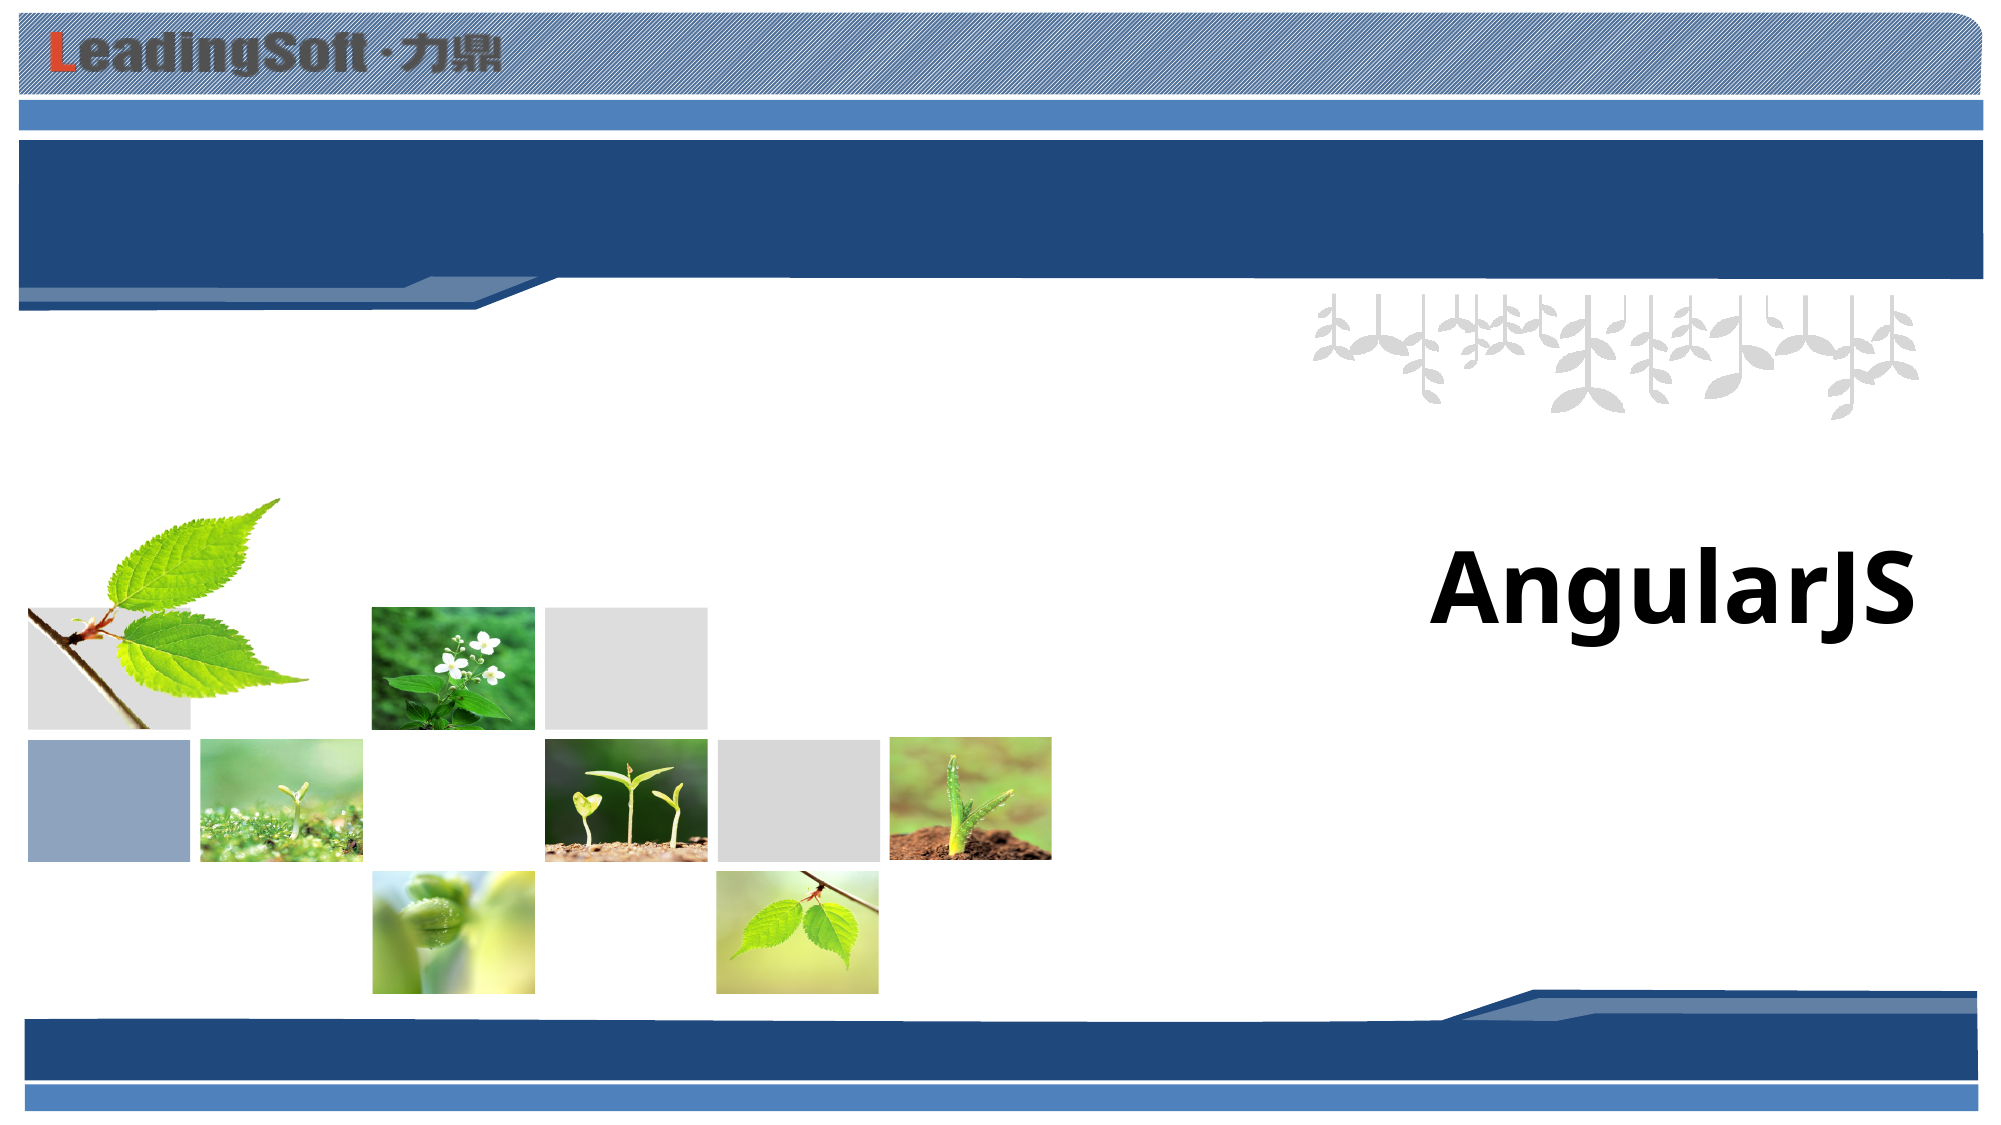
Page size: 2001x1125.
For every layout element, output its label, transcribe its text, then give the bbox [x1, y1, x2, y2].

picture [889, 737, 1052, 860]
picture [200, 739, 363, 862]
picture [28, 477, 324, 729]
title AngularJS [616, 462, 1934, 704]
picture [372, 871, 535, 994]
picture [372, 607, 535, 730]
picture [50, 32, 505, 77]
picture [545, 739, 708, 862]
picture [716, 871, 879, 994]
